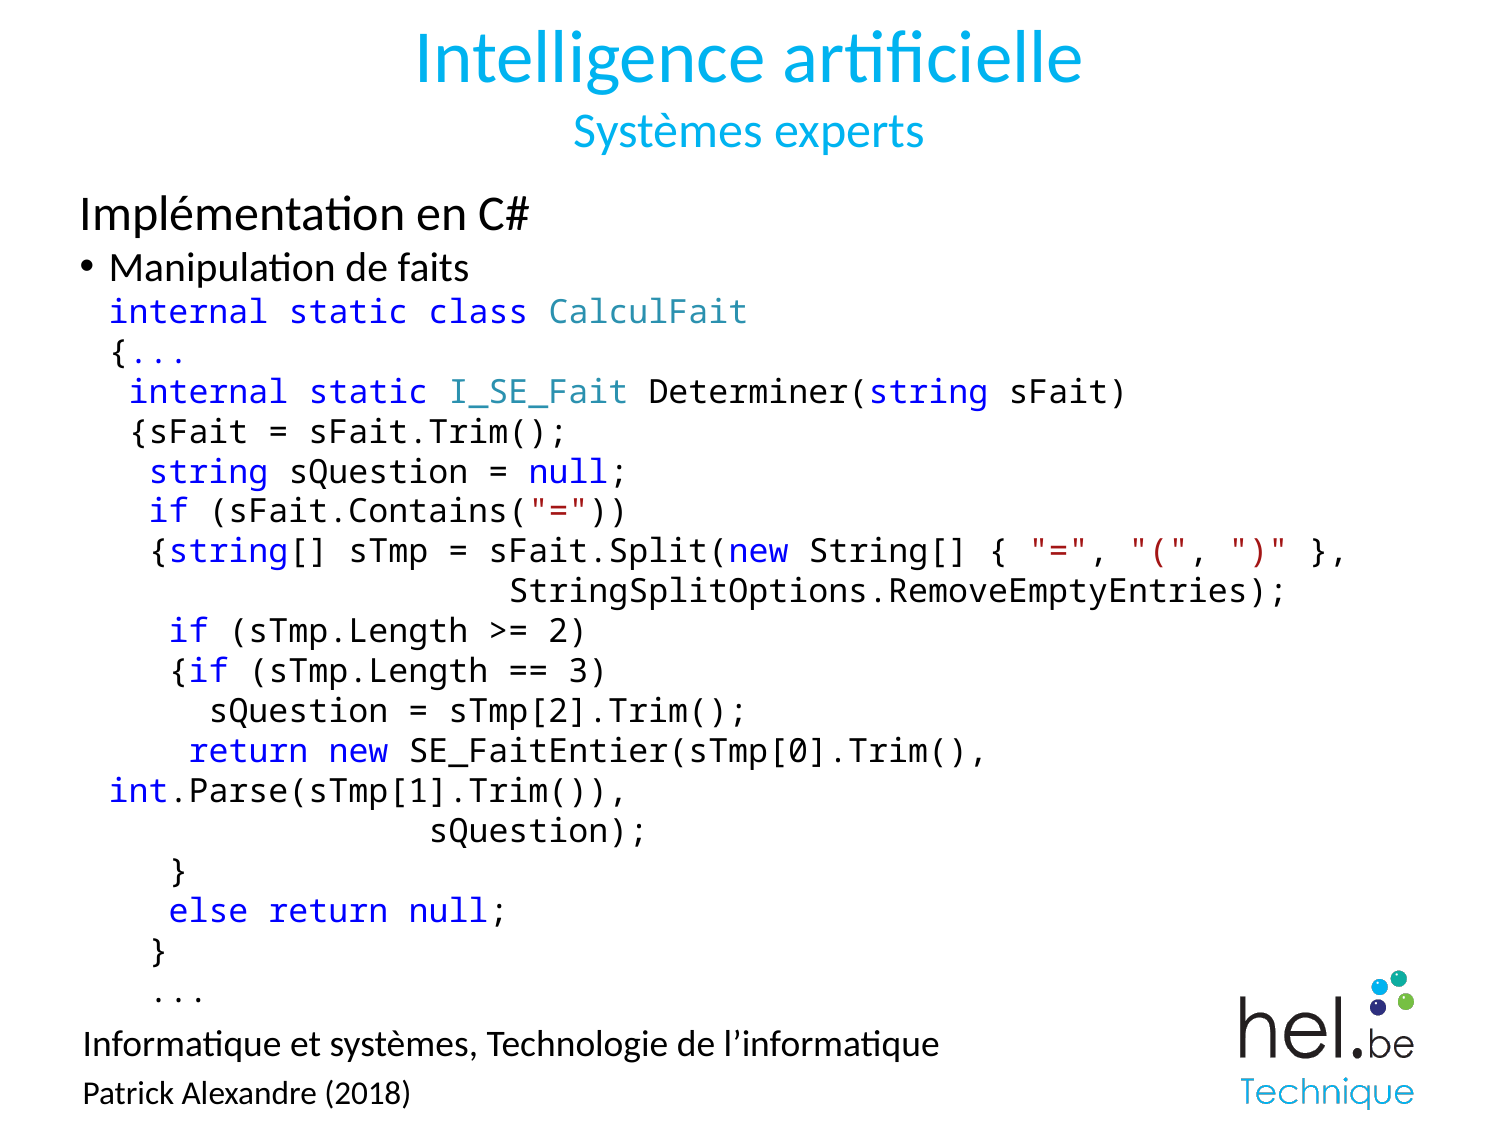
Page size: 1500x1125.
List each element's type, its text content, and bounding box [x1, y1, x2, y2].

picture [1399, 1088, 1410, 1092]
picture [1353, 1088, 1367, 1101]
picture [1238, 969, 1414, 1111]
text_box Implémentation en C# Manipulation de faits internal static class CalculFait {... internal static I_SE_Fait Determiner(string sFait) {sFait = sFait.Trim(); string sQuestion = null; if (sFait.Contains("=")) {string[] sTmp = sFait.Split(new String[] { "=", "(", ")" }, StringSplitOptions.RemoveEmptyEntries); if (sTmp.Length >= 2) {if (sTmp.Length == 3) sQuestion = sTmp[2].Trim(); return new SE_FaitEntier(sTmp[0].Trim(), int.Parse(sTmp[1].Trim()), sQuestion); } else return null; } ... [64, 172, 1447, 970]
subtitle Informatique et systèmes, Technologie de l’informatique Patrick Alexandre (2018) [67, 1011, 1438, 1123]
title Intelligence artificielle Systèmes experts [112, 0, 1388, 166]
